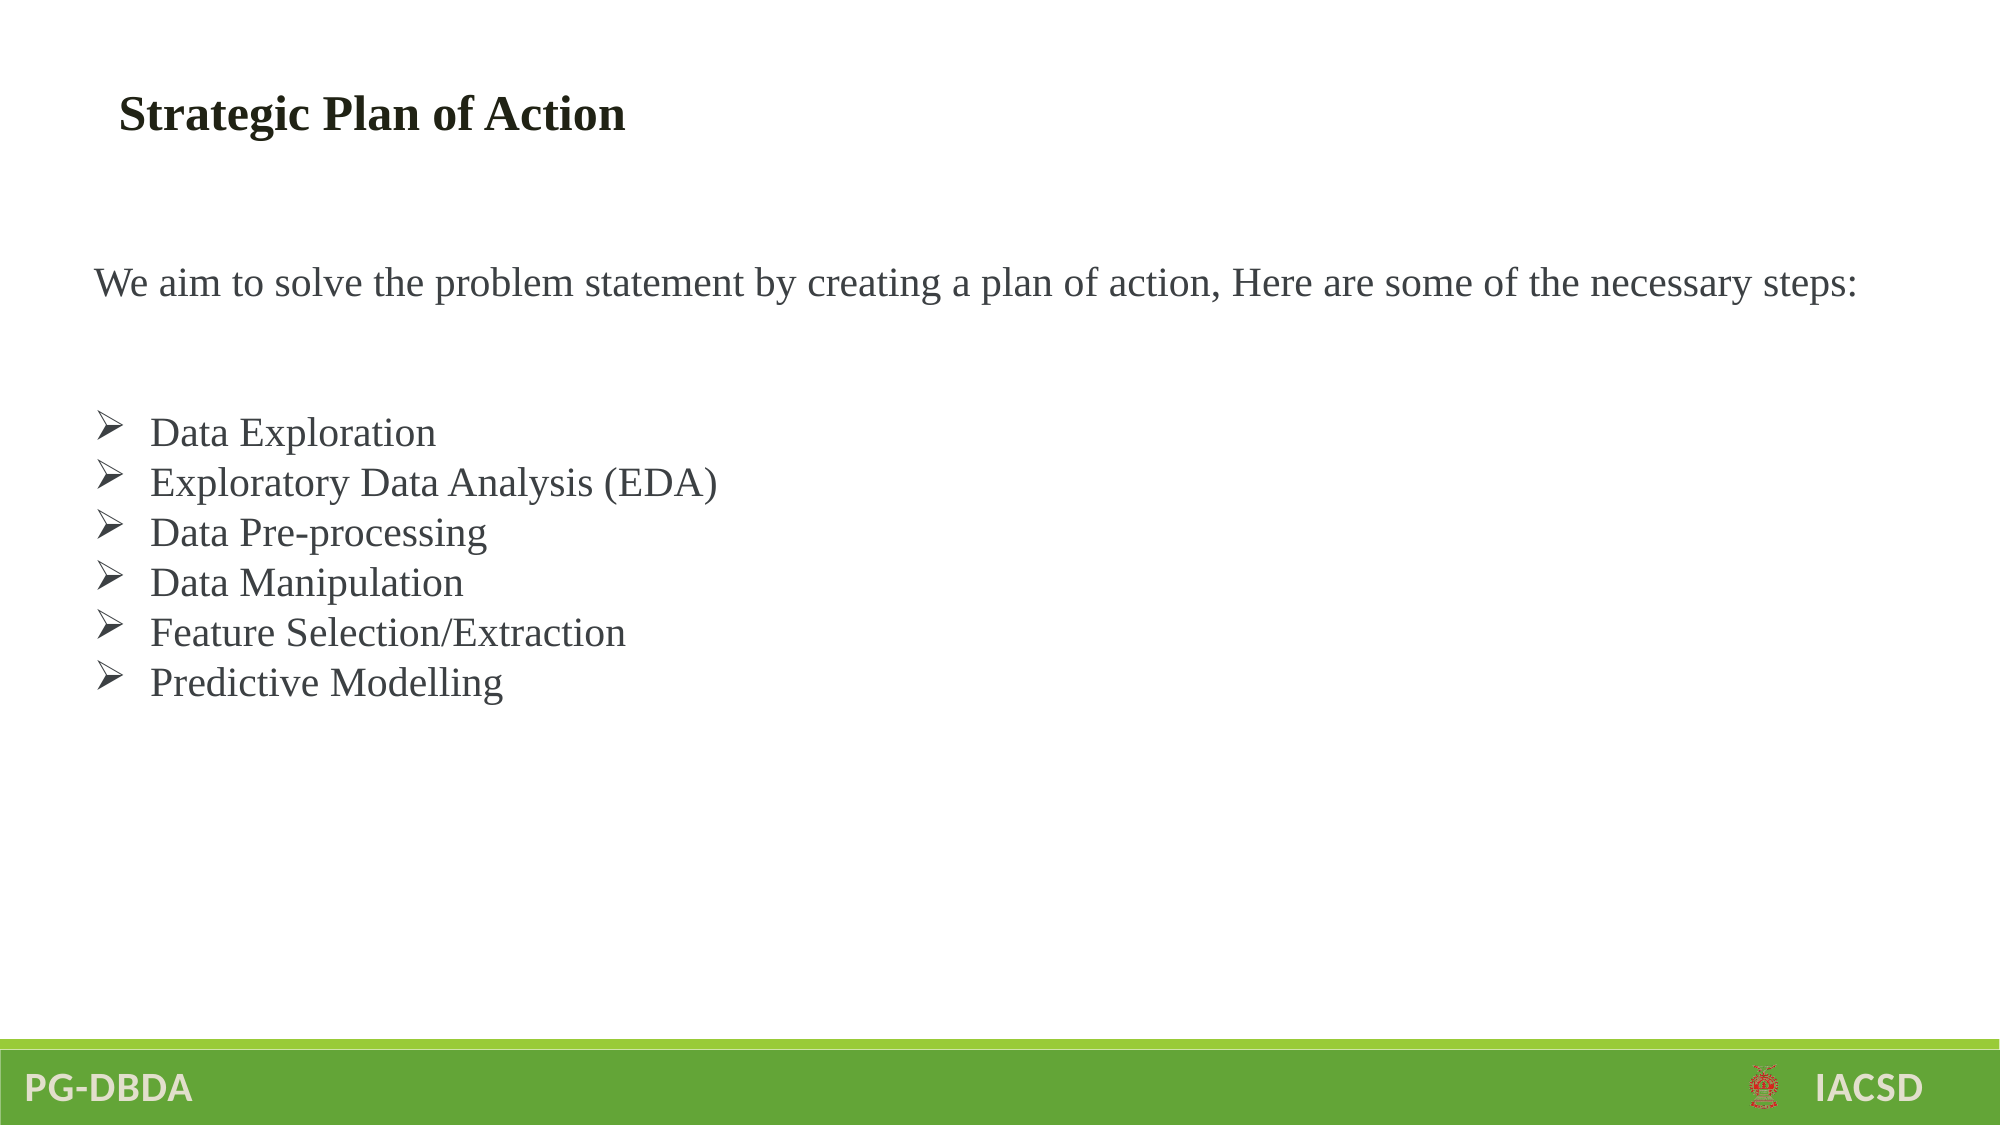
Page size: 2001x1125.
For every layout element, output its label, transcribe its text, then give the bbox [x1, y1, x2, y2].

picture [1726, 1053, 1803, 1117]
text_box Strategic Plan of Action [103, 72, 641, 148]
text_box We aim to solve the problem statement by creating a plan of action, Here are some of the necessary steps: Data Exploration Exploratory Data Analysis (EDA) Data Pre-processing Data Manipulation Feature Selection/Extraction Predictive Modelling [94, 238, 1885, 767]
text_box PG-DBDA IACSD [1807, 1052, 1977, 1118]
text_box PG-DBDA IACSD [0, 1052, 1726, 1118]
